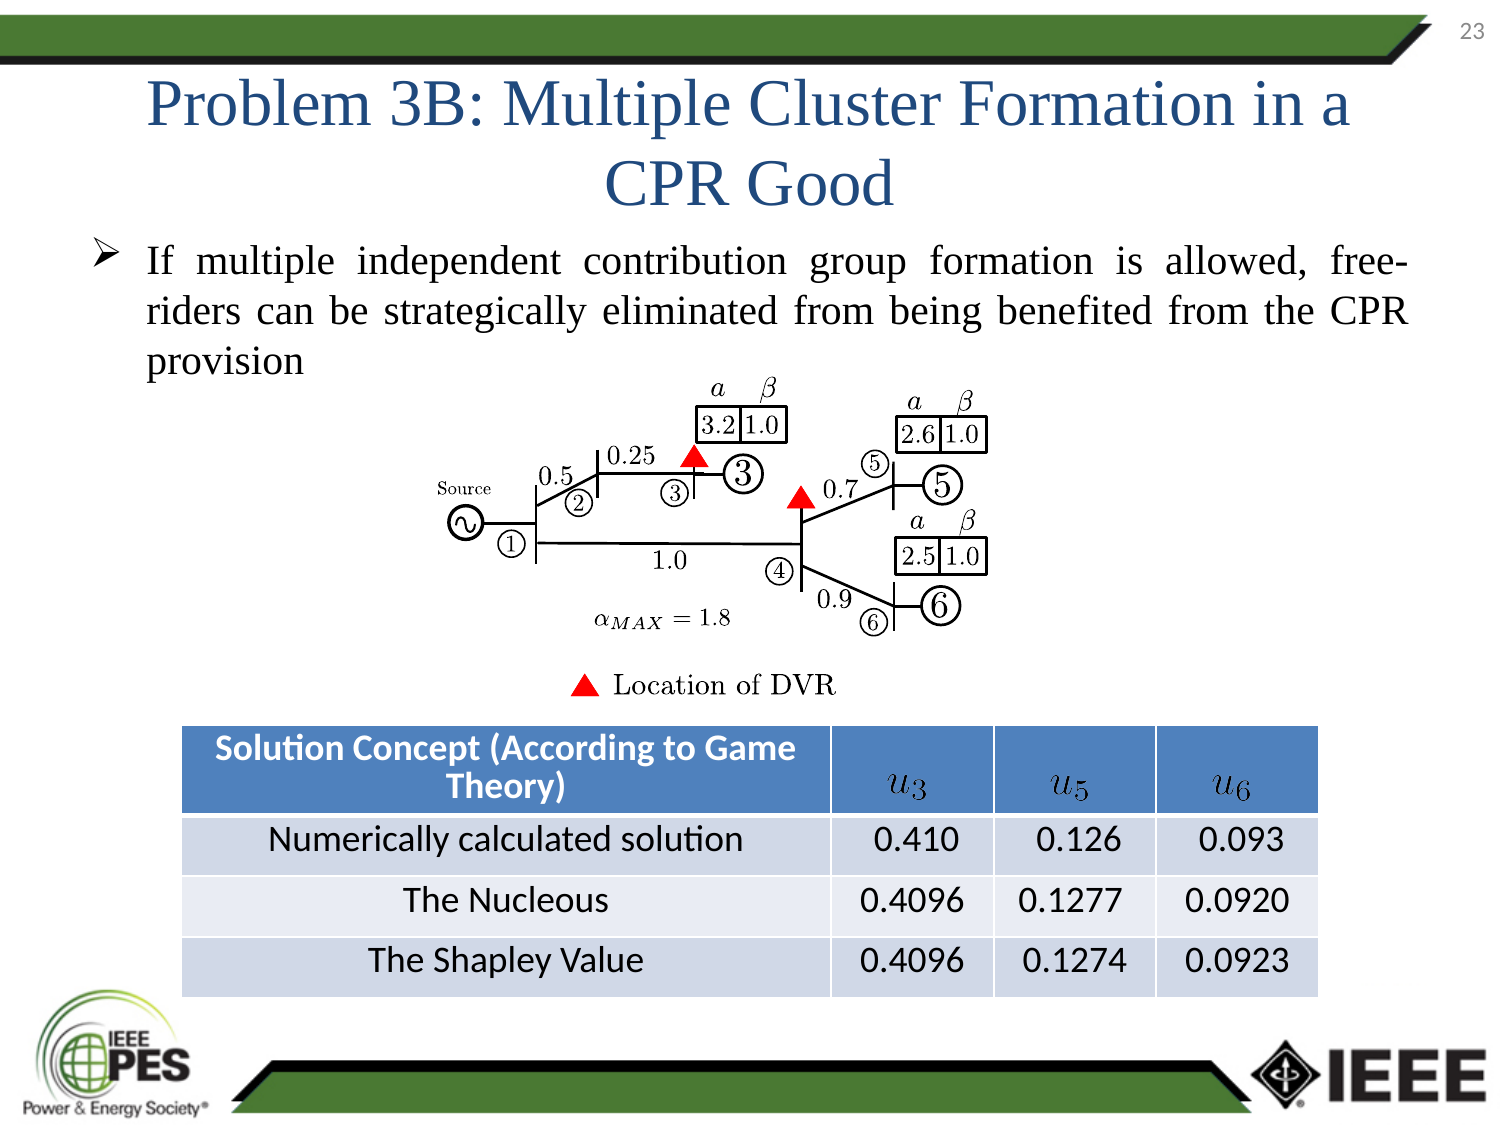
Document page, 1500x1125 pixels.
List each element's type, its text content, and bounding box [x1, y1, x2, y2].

title Problem 3B: Multiple Cluster Formation in a CPR Good [74, 44, 1426, 224]
picture [0, 0, 1500, 1125]
slide_number 23 [1149, 0, 1500, 60]
list If multiple independent contribution group formation is allowed, free-riders can be strategically eliminated from being benefited from the CPR provision [74, 224, 1426, 1013]
